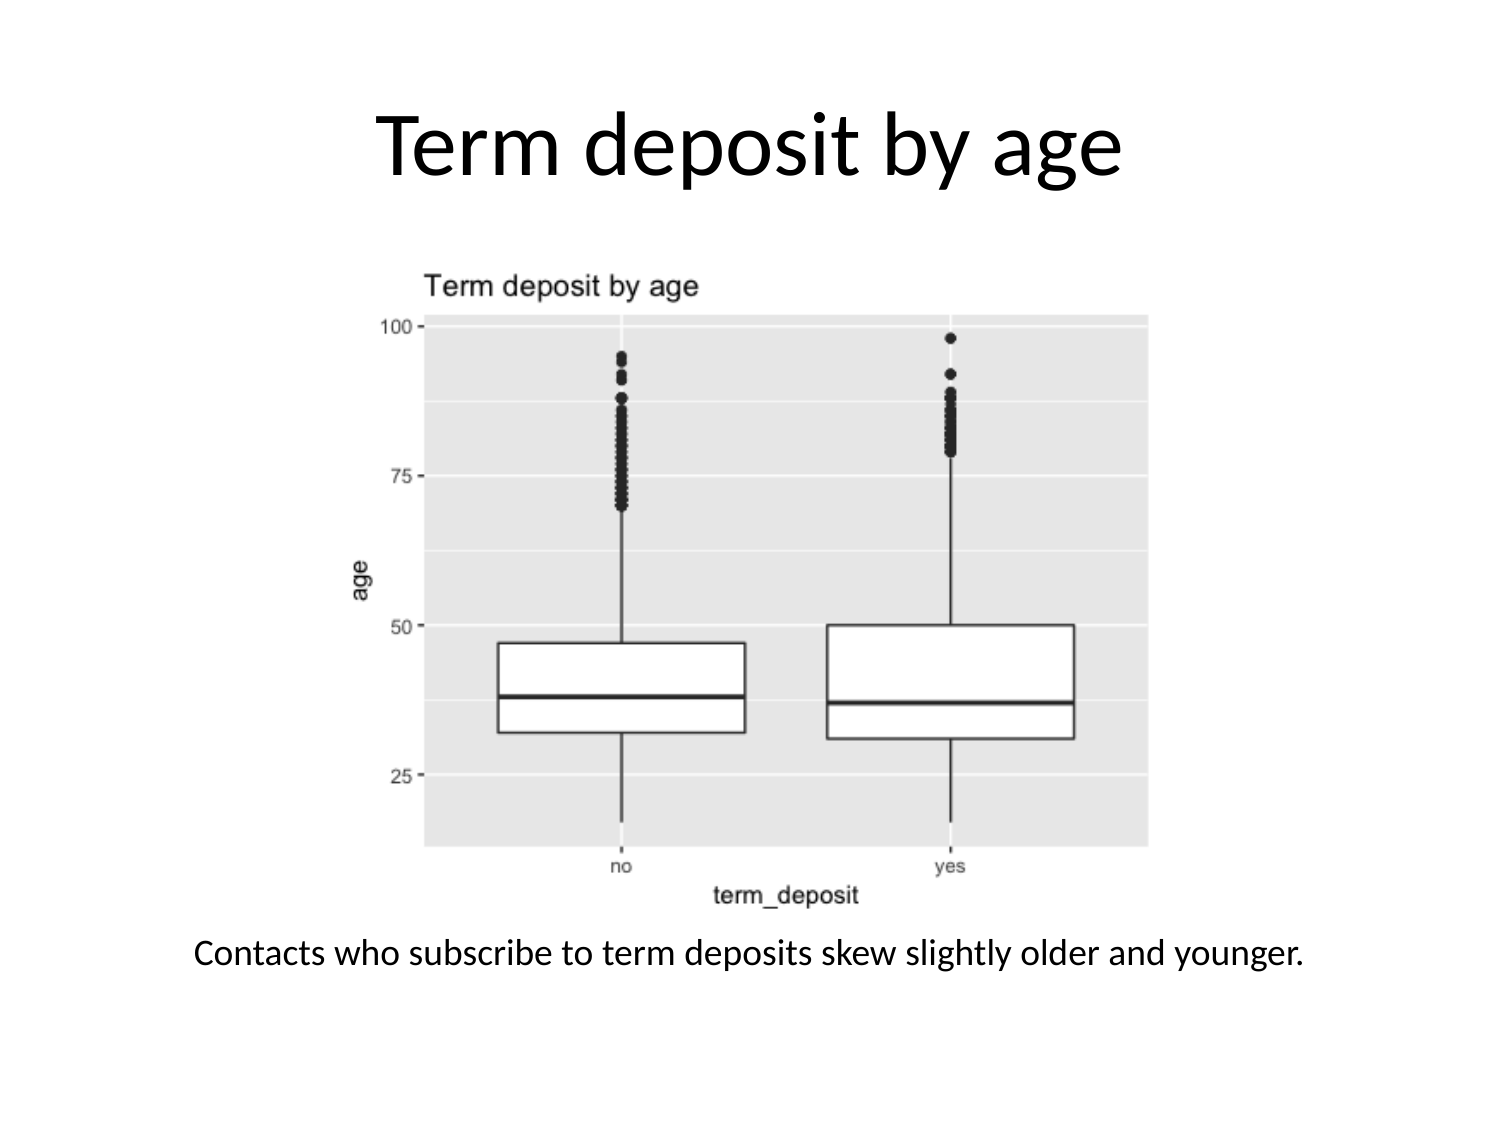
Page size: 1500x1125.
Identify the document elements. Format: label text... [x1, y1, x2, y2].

picture [337, 262, 1161, 921]
text_box Contacts who subscribe to term deposits skew slightly older and younger. [74, 920, 1425, 1005]
title Term deposit by age [75, 45, 1425, 233]
